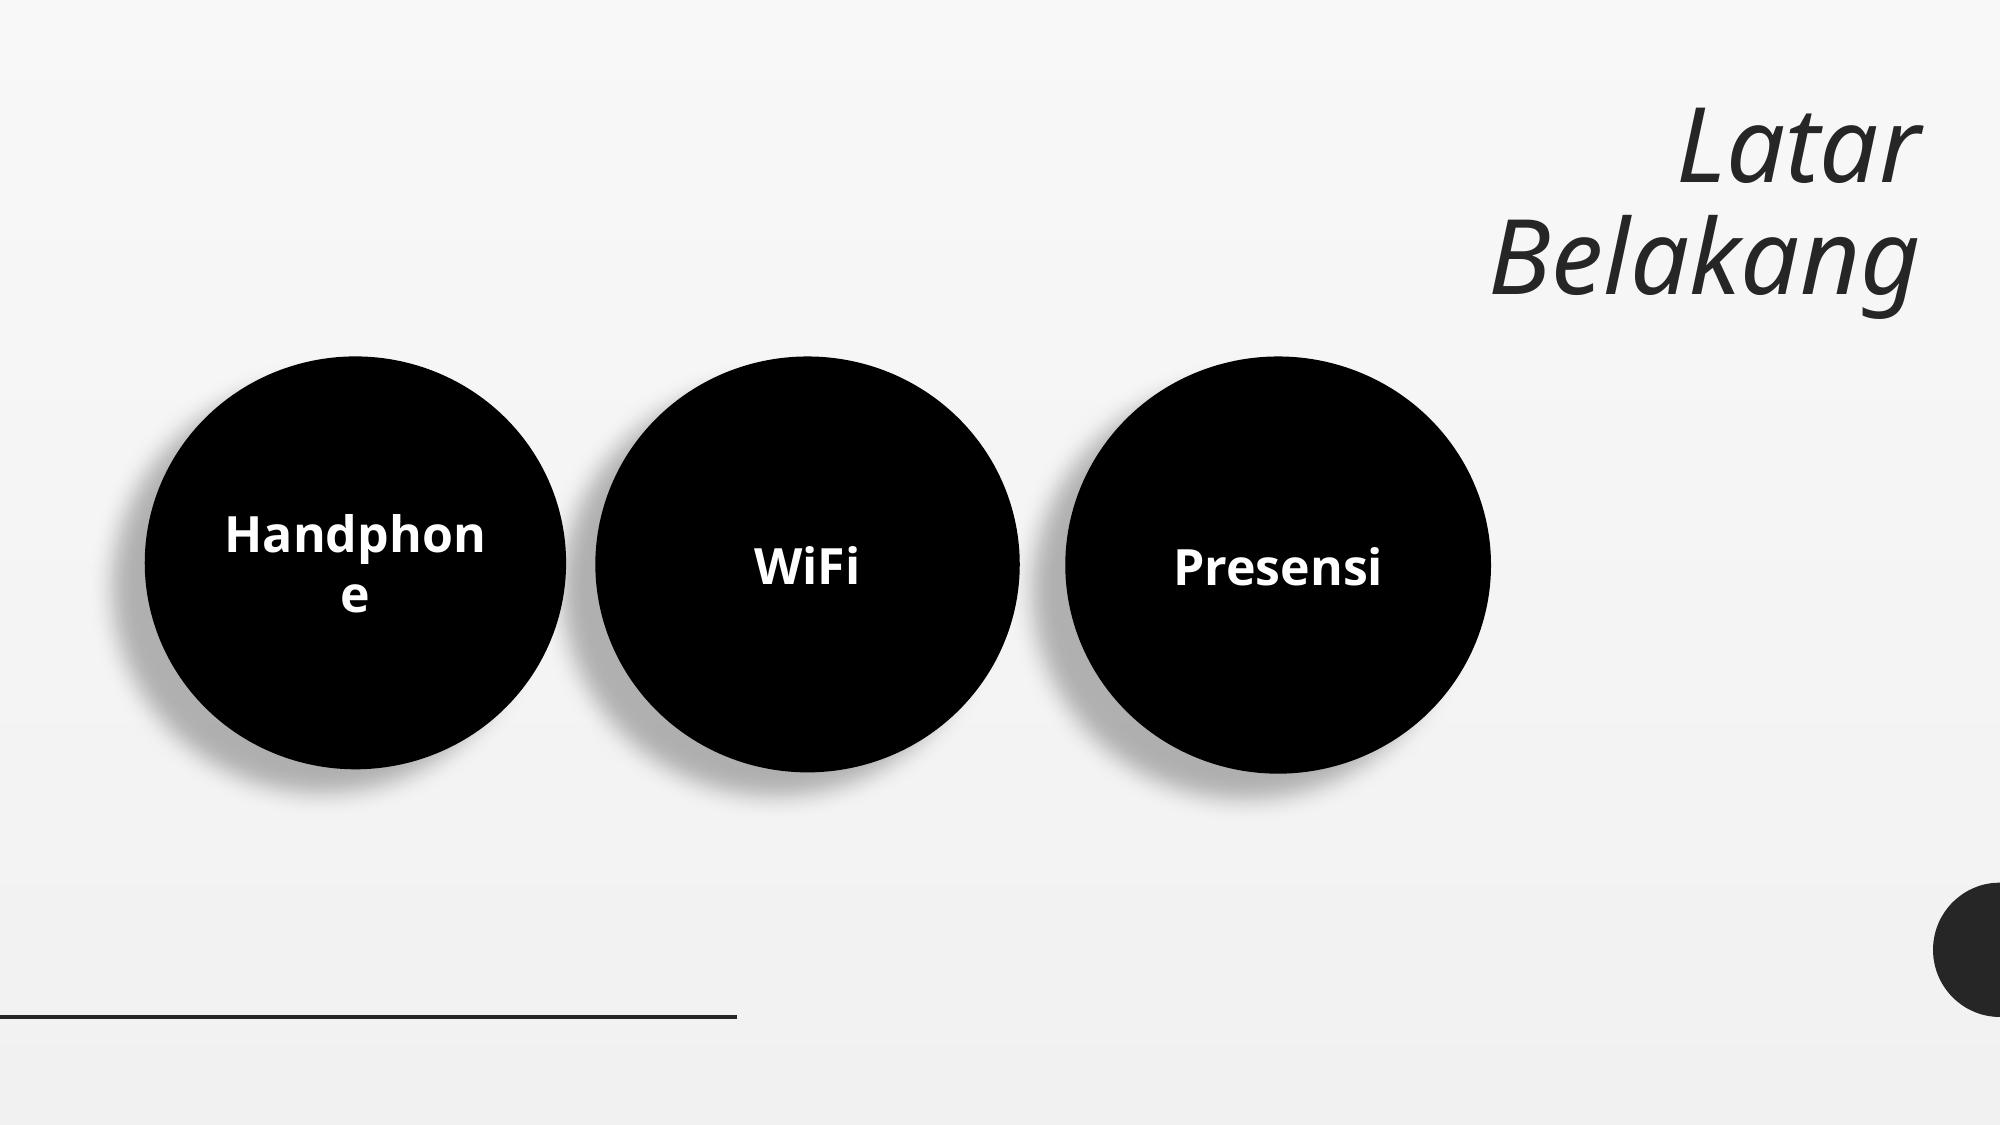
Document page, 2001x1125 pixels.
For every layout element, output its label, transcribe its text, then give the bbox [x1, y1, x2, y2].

text_box WiFi [594, 355, 1021, 774]
text_box Presensi [1064, 355, 1493, 775]
text_box Handphone [143, 355, 562, 771]
title Latar Belakang [1307, 85, 1936, 898]
